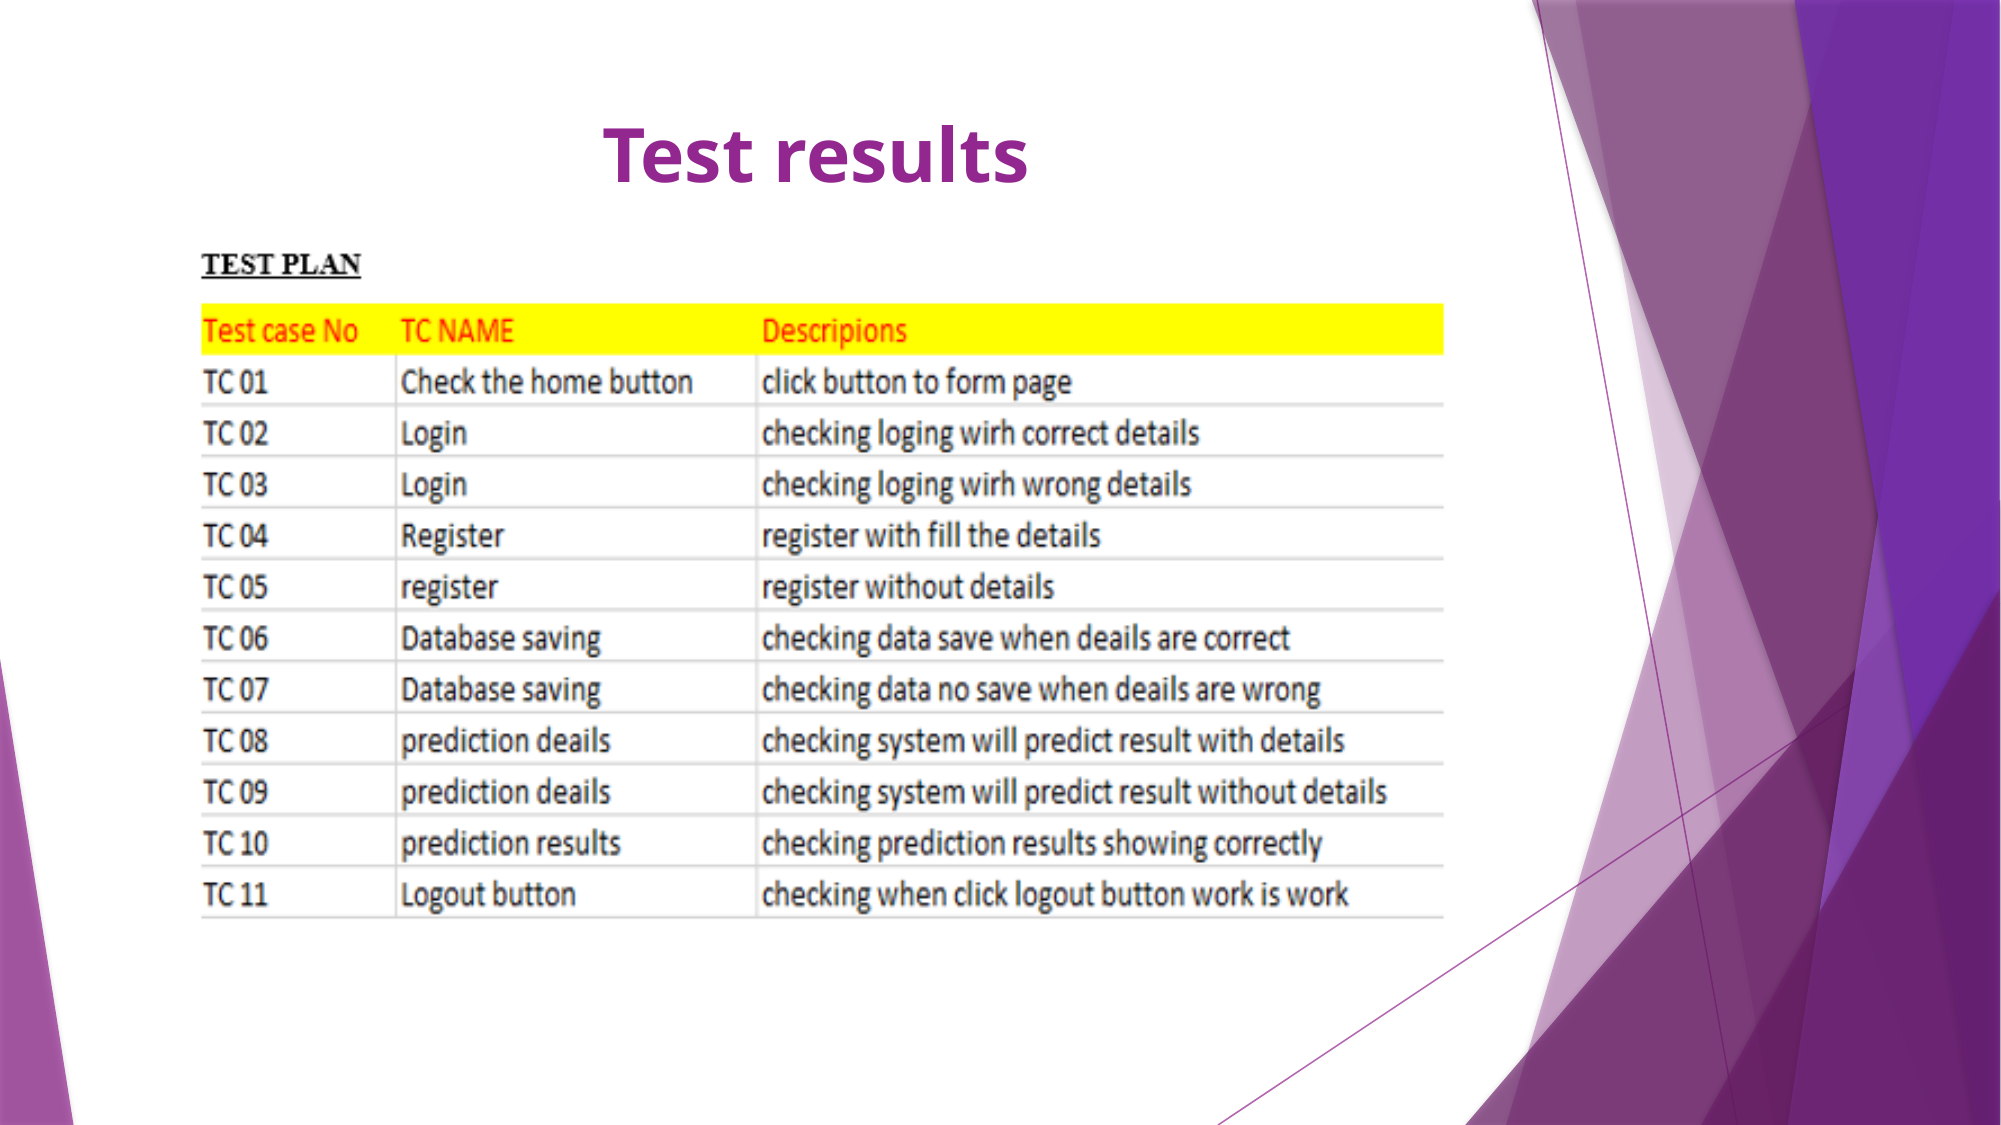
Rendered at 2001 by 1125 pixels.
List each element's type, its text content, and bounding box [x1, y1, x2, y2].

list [184, 232, 1461, 962]
title Test results [111, 99, 1522, 317]
